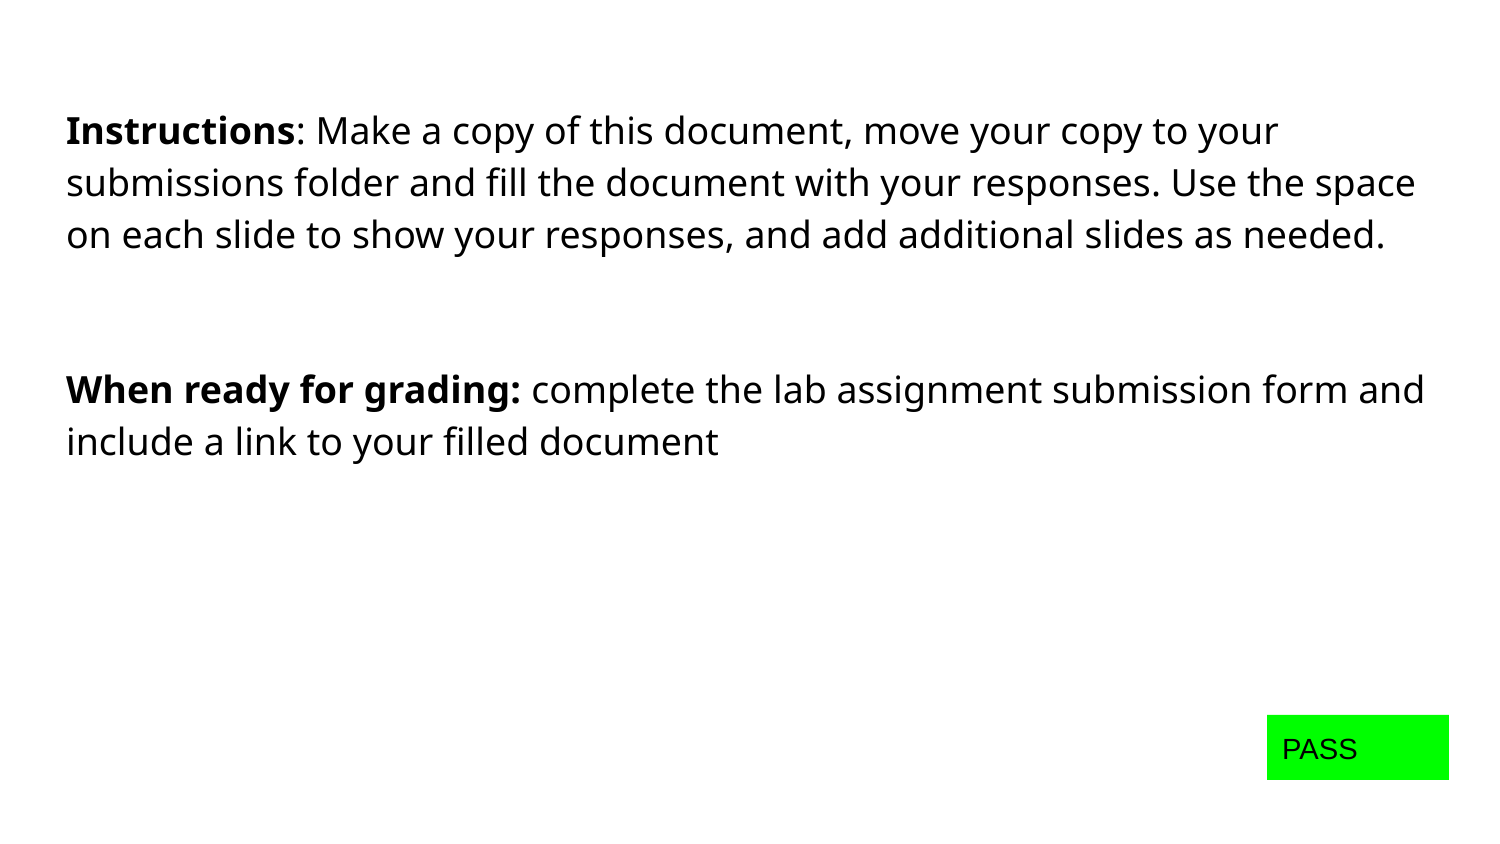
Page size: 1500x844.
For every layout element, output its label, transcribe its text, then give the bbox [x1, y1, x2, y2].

text_box PASS [1267, 714, 1449, 780]
list Instructions: Make a copy of this document, move your copy to your submissions folder and fill the document with your responses. Use the space on each slide to show your responses, and add additional slides as needed. When ready for grading: complete the lab assignment submission form and include a link to your filled document [51, 85, 1449, 787]
